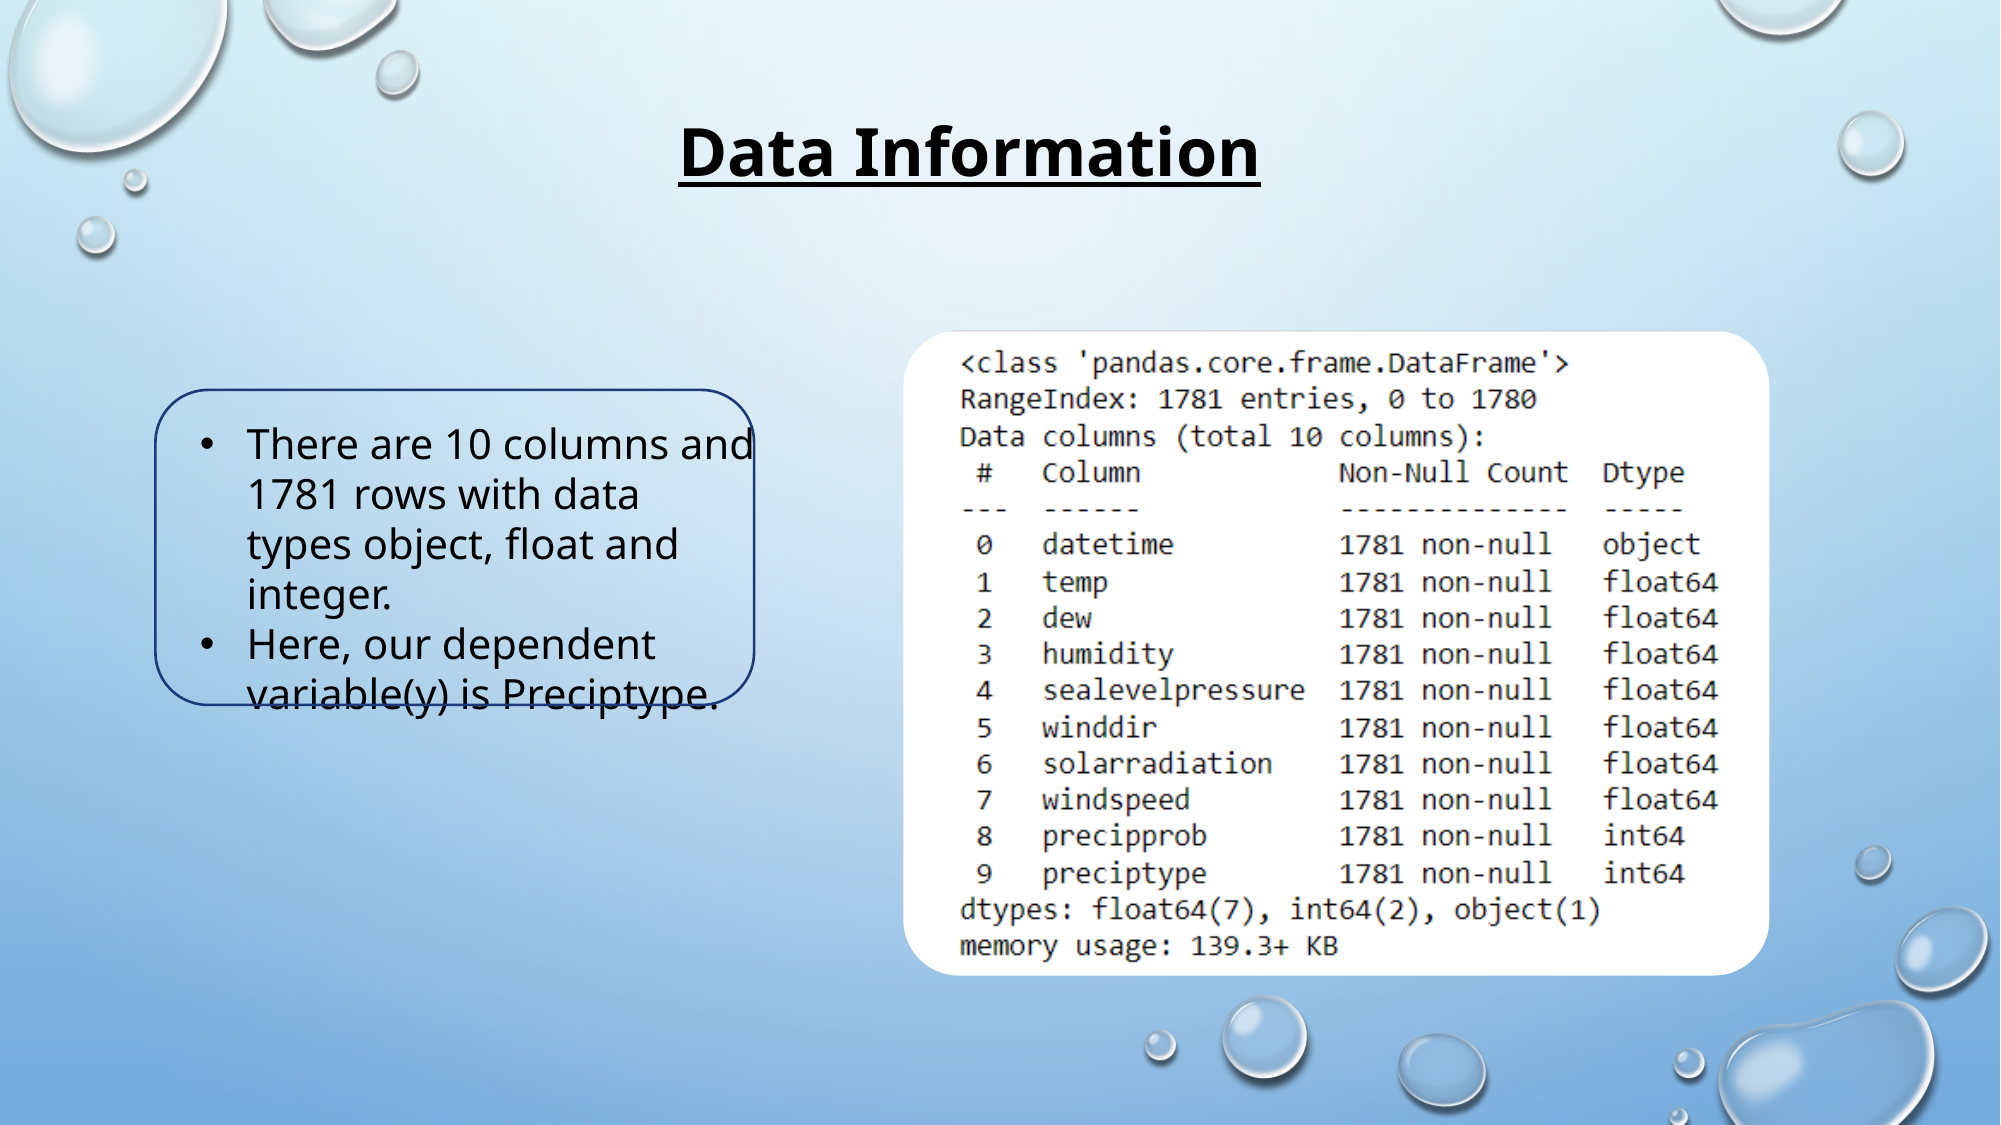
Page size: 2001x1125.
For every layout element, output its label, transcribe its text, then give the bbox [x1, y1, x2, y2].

text_box [154, 388, 756, 707]
text_box There are 10 columns and 1781 rows with data types object, float and integer. Here, our dependent variable(y) is Preciptype. [184, 410, 772, 726]
picture [0, 0, 2000, 1125]
text_box Data Information [663, 102, 1337, 198]
